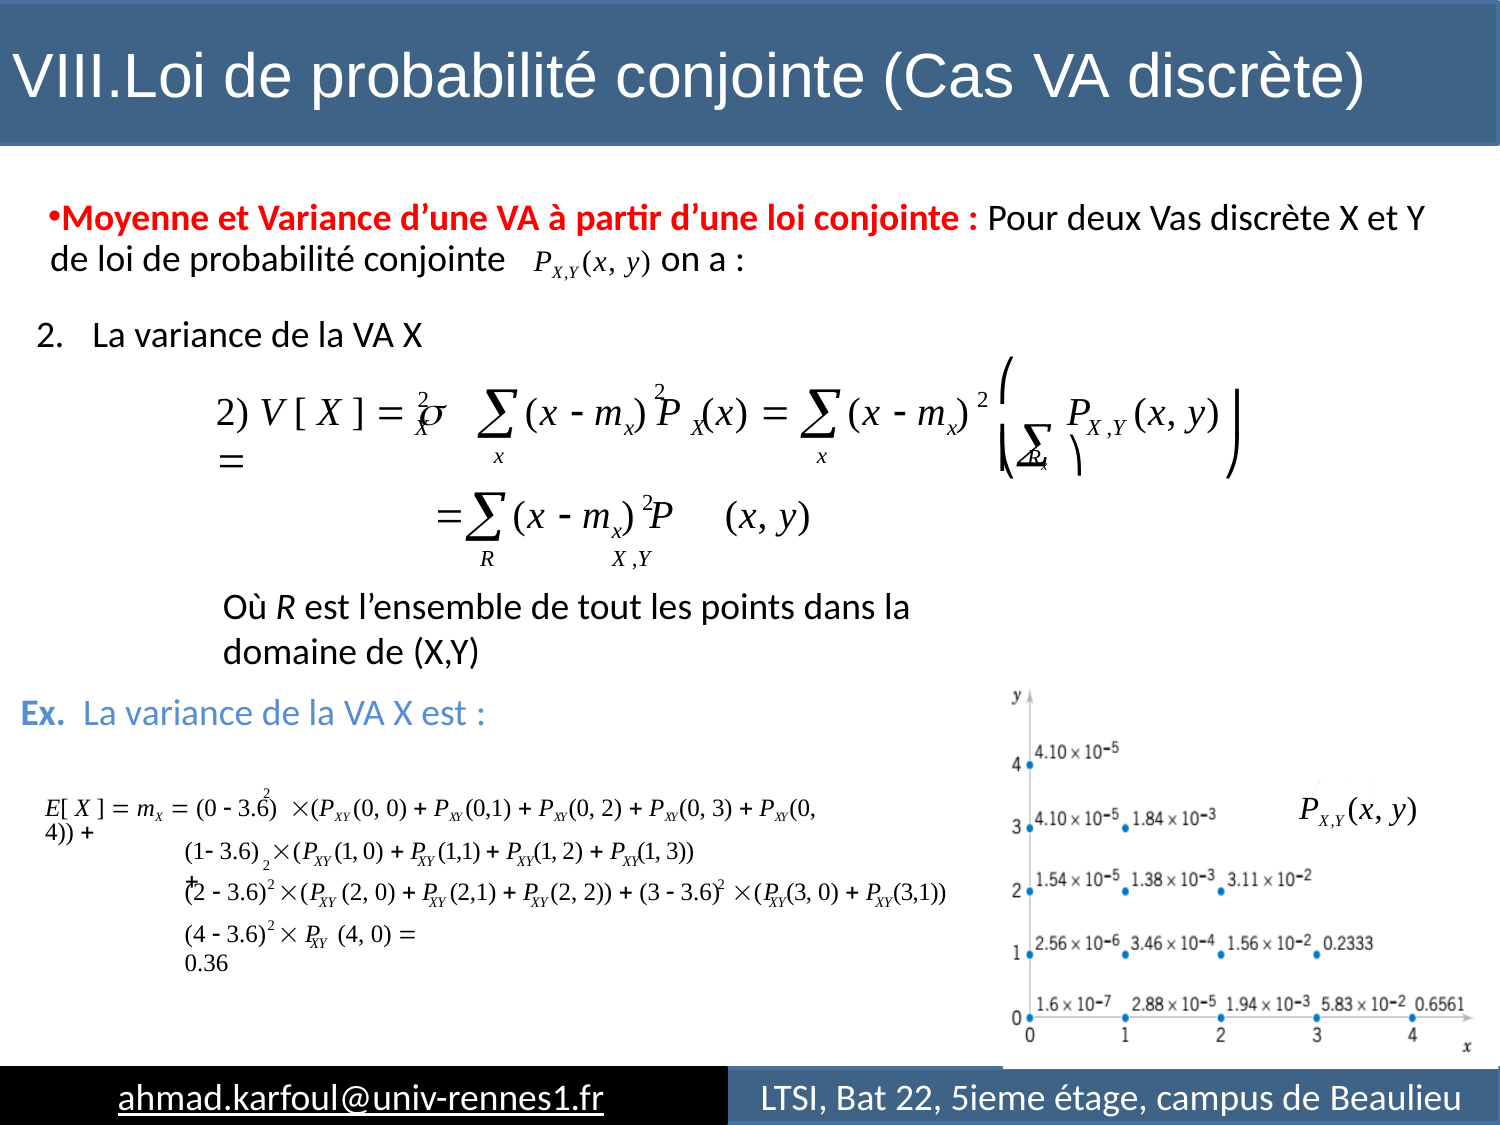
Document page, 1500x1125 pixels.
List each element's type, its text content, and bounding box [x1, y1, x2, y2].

text_box ⎜ [995, 372, 1063, 479]
text_box 2) V [ X ]    [213, 383, 471, 482]
title VIII.Loi de probabilité conjointe (Cas VA discrète) [10, 0, 1490, 224]
text_box Moyenne et Variance d’une VA à partir d’une loi conjointe : Pour deux Vas discrète X et Y de loi de probabilité conjointe PX ,Y (x, y) on a : [48, 194, 1459, 283]
text_box [0, 1068, 727, 1123]
text_box R Où R est l’ensemble de tout les points dans la domaine de (X,Y) Ex. La variance de la VA X est : [18, 543, 1186, 733]
text_box [727, 1068, 1500, 1123]
text_box  [431, 488, 459, 537]
text_box (1 3.6) (P (1, 0)  P (1,1)  P (1, 2)  P (1, 3))  [182, 834, 716, 875]
text_box (x  m ) P [511, 488, 687, 537]
text_box x X ,Y [609, 515, 720, 543]
text_box x X [622, 434, 706, 441]
text_box (x, y) [722, 488, 813, 537]
text_box XY XY XY [528, 906, 893, 911]
text_box ⎛ [995, 355, 1015, 372]
text_box (x  m ) P (x)  [523, 385, 794, 434]
text_box [1002, 668, 1499, 1069]
text_box PX ,Y (x, y) [1297, 787, 1426, 830]
text_box x [814, 447, 830, 468]
text_box ⎟ ⎠ [1220, 391, 1240, 478]
text_box 2. La variance de la VA X 2 [30, 310, 430, 412]
text_box x [491, 447, 507, 468]
text_box (2  3.6) (P (2, 0)  P (2,1)  P (2, 2))  (3  3.6) (P (3, 0)  P (3,1)) [182, 875, 951, 906]
slide_number ahmad.karfoul@univ-rennes1.fr [115, 1079, 610, 1125]
text_box (4  3.6)  P (4, 0)  0.36 [182, 917, 452, 977]
text_box P (x, y) ⎞ [1064, 385, 1241, 505]
text_box  [475, 375, 523, 447]
footer LTSI, Bat 22, 5ieme étage, campus de Beaulieu [758, 1079, 1469, 1125]
text_box  [798, 375, 846, 447]
text_box  [462, 478, 511, 543]
text_box XY XY [316, 906, 446, 911]
text_box 2 E[ X ]  mX  (0  3.6) (PXY (0, 0)  PXY (0,1)  PXY (0, 2)  PXY (0, 3)  PXY (0, 4))  2 [43, 792, 841, 873]
text_box (x  m ) [846, 385, 978, 434]
text_box x [945, 434, 960, 441]
text_box 2 [975, 384, 991, 412]
text_box 2 [652, 377, 668, 385]
